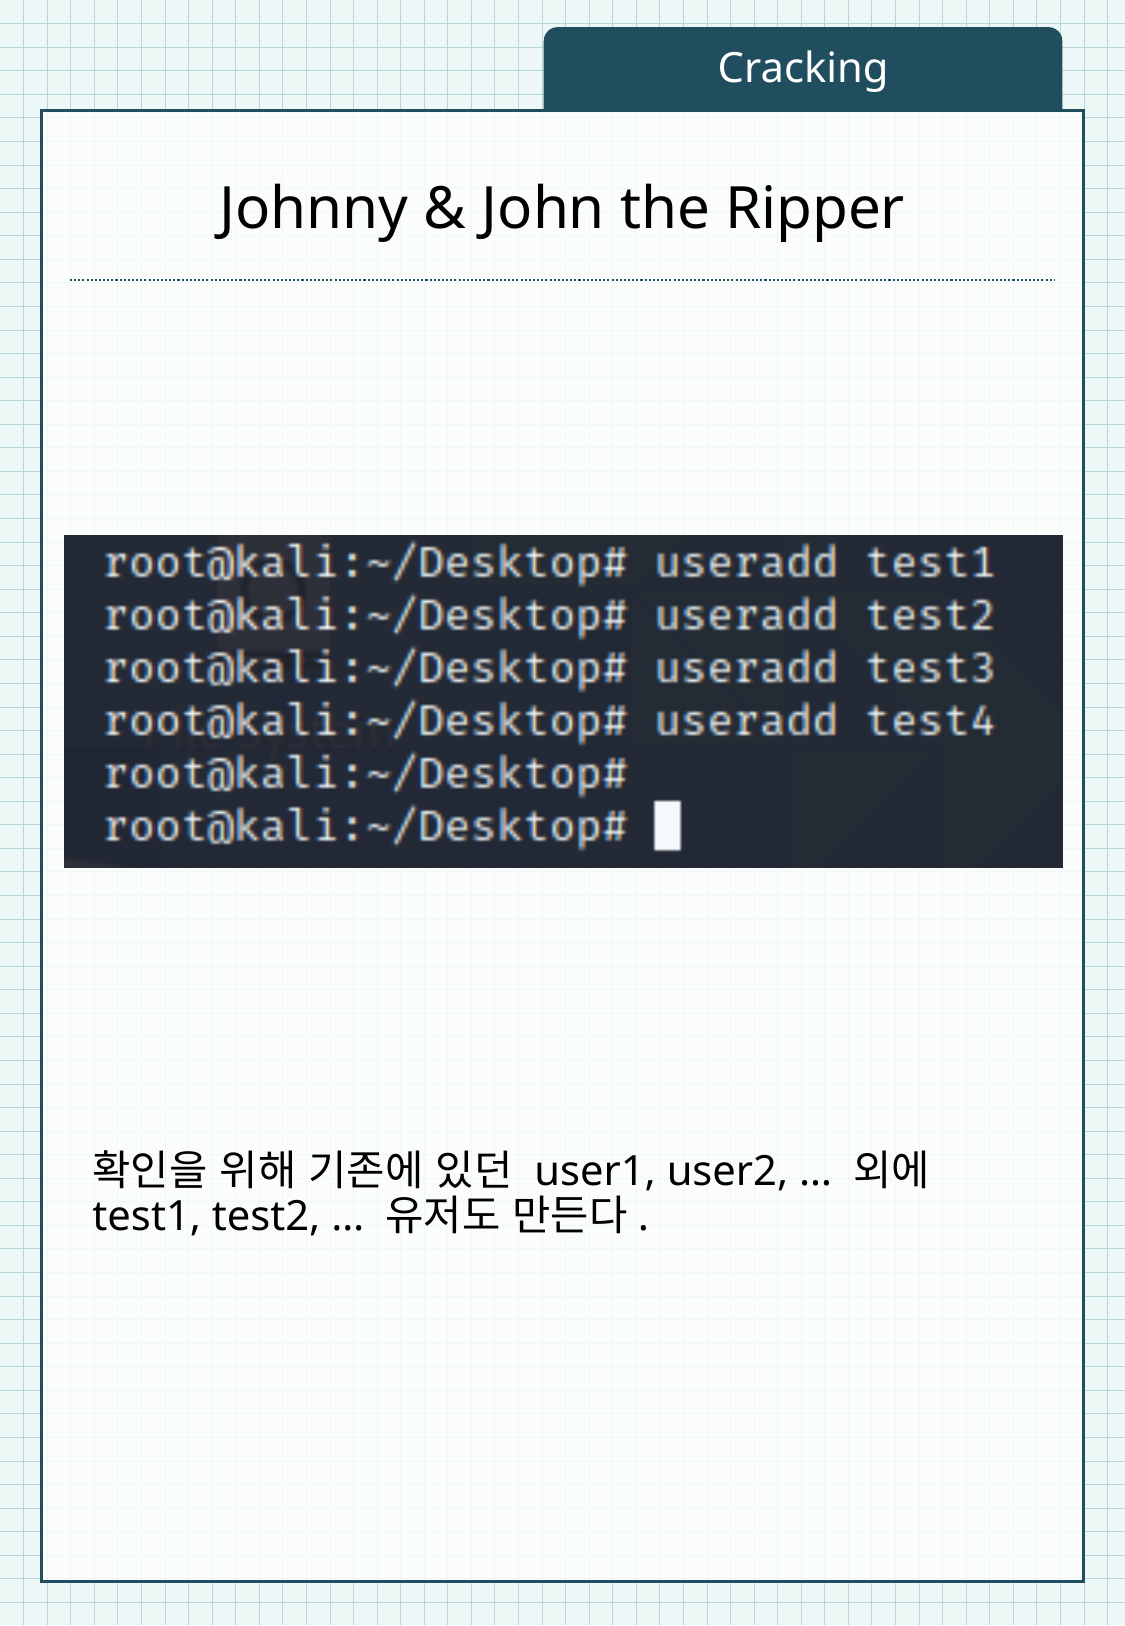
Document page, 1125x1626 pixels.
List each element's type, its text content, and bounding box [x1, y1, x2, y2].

list 확인을 위해 기존에 있던 user1, user2, … 외에 test1, test2, … 유저도 만든다. [77, 1142, 1048, 1515]
picture [64, 535, 1063, 868]
text_box [542, 26, 1064, 112]
text_box [41, 109, 1084, 1582]
text_box Cracking [560, 35, 1046, 103]
title Johnny & John the Ripper [77, 152, 1048, 267]
